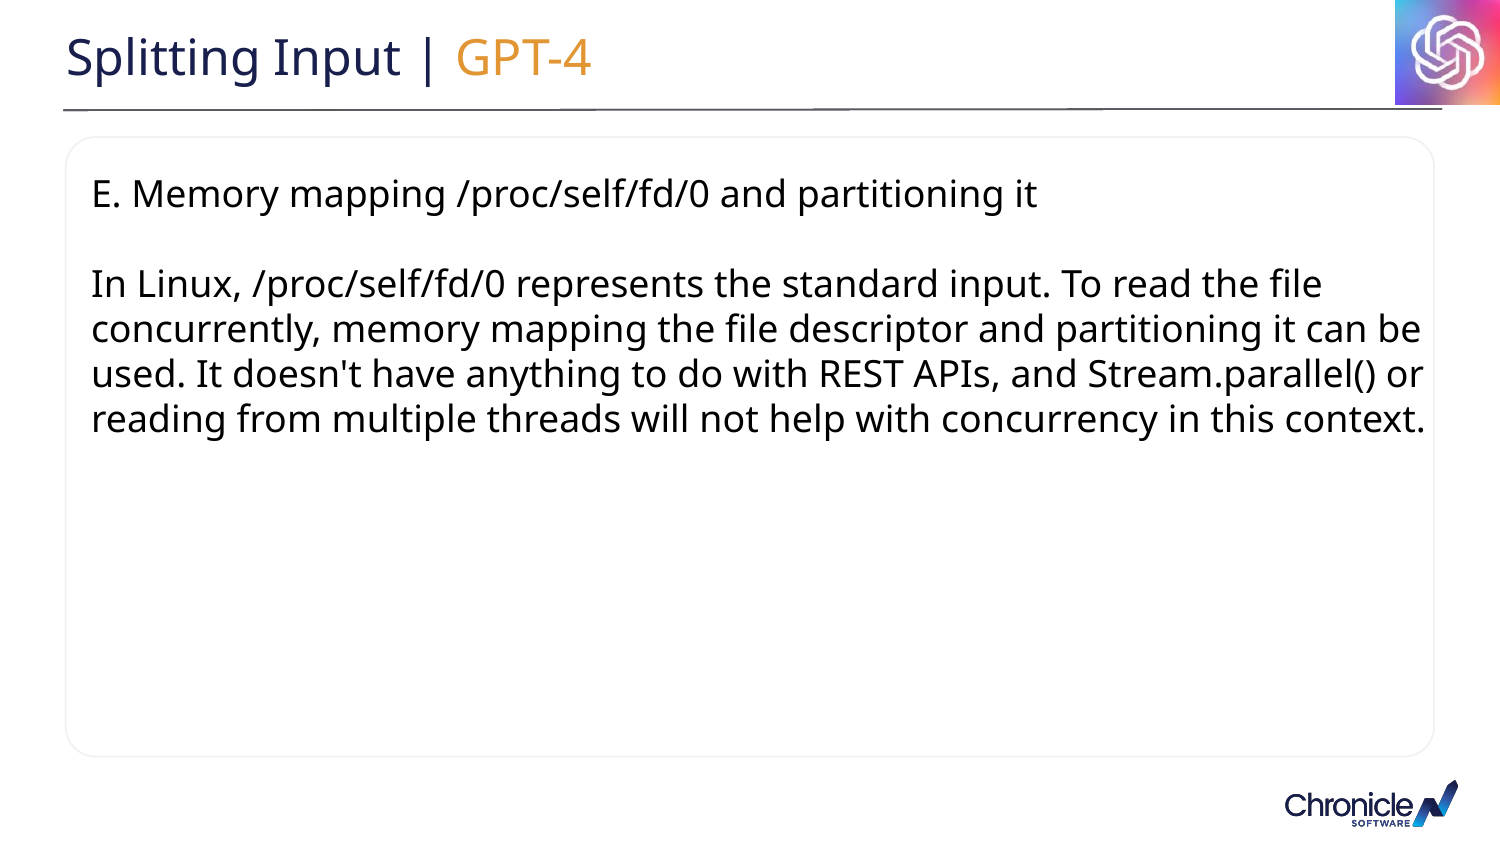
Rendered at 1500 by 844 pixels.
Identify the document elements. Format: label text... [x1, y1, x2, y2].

text_box [65, 137, 1435, 757]
title E. Memory mapping /proc/self/fd/0 and partitioning it In Linux, /proc/self/fd/0 represents the standard input. To read the file concurrently, memory mapping the file descriptor and partitioning it can be used. It doesn't have anything to do with REST APIs, and Stream.parallel() or reading from multiple threads will not help with concurrency in this context. [76, 155, 1445, 707]
picture [1395, 0, 1500, 105]
picture [1285, 779, 1459, 827]
title Splitting Input | GPT-4 [51, 10, 1390, 105]
